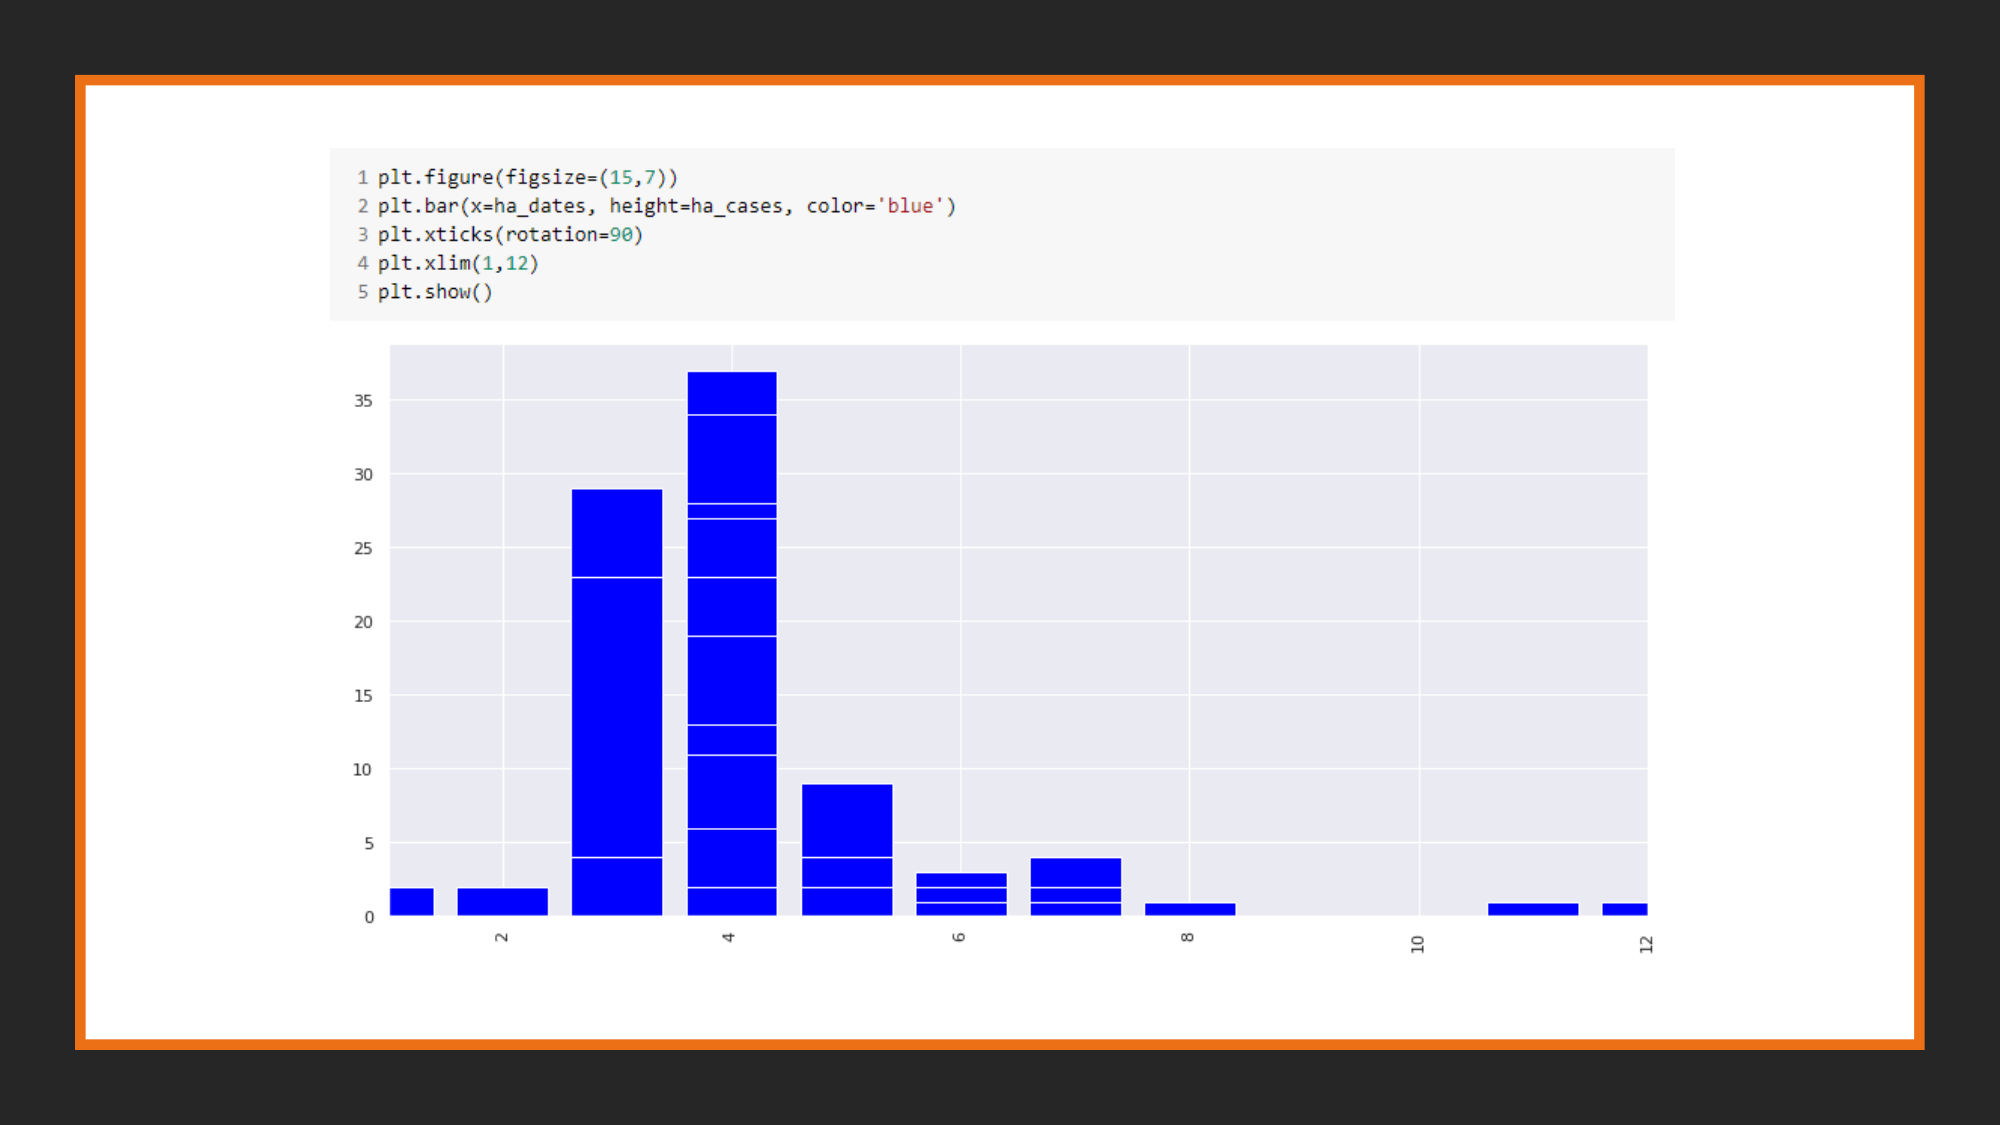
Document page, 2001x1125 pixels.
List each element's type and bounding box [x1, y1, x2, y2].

picture [329, 148, 1676, 976]
text_box [74, 74, 1926, 1051]
text_box [0, 0, 2000, 1125]
text_box [84, 84, 1916, 1041]
